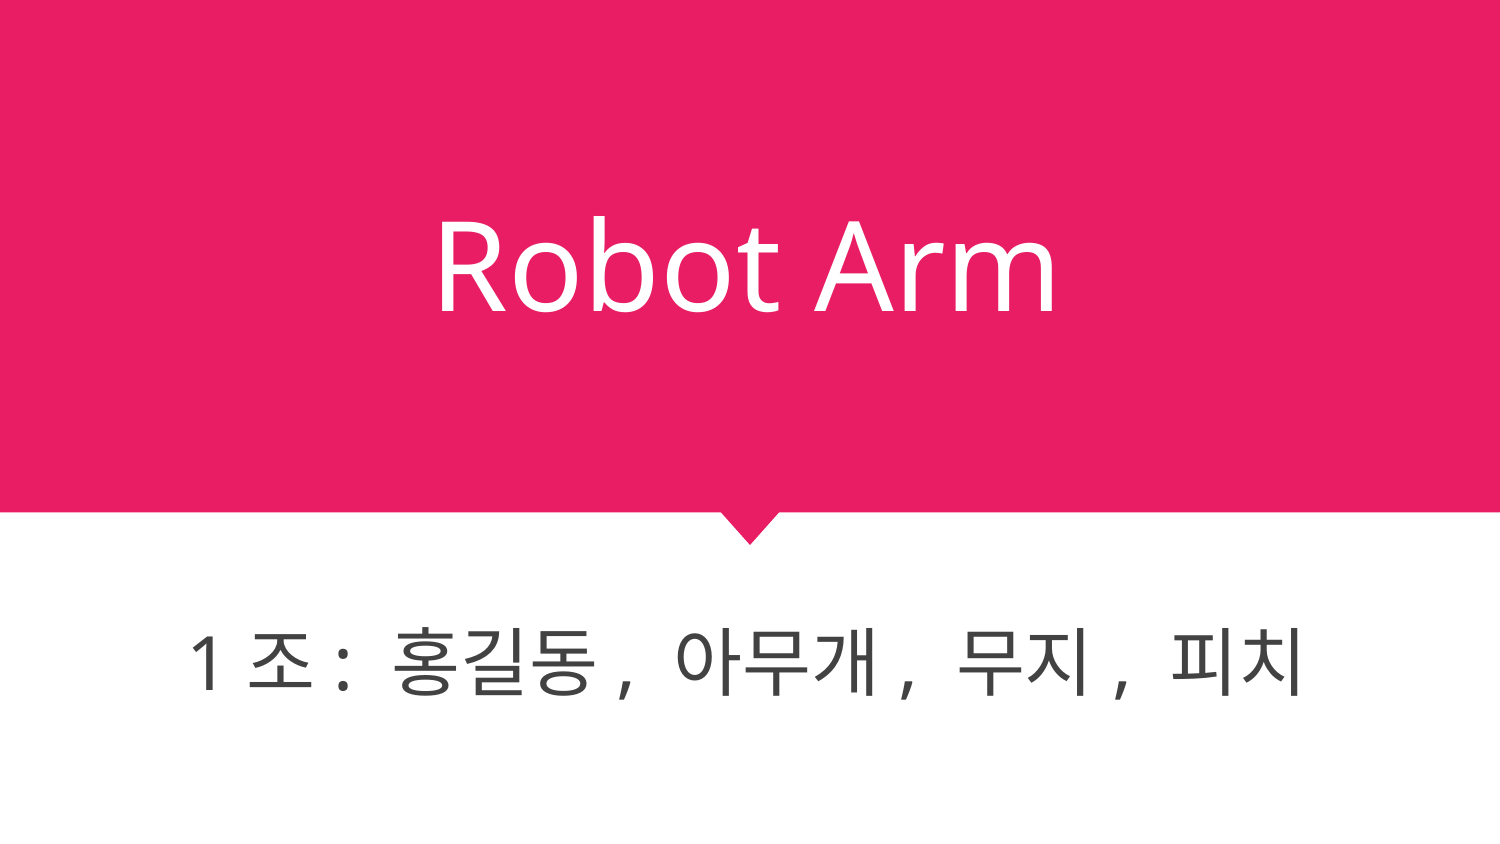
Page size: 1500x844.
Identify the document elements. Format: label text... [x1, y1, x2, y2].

title Robot Arm [67, 158, 1427, 352]
subtitle 1조: 홍길동, 아무개, 무지, 피치 [67, 557, 1427, 765]
